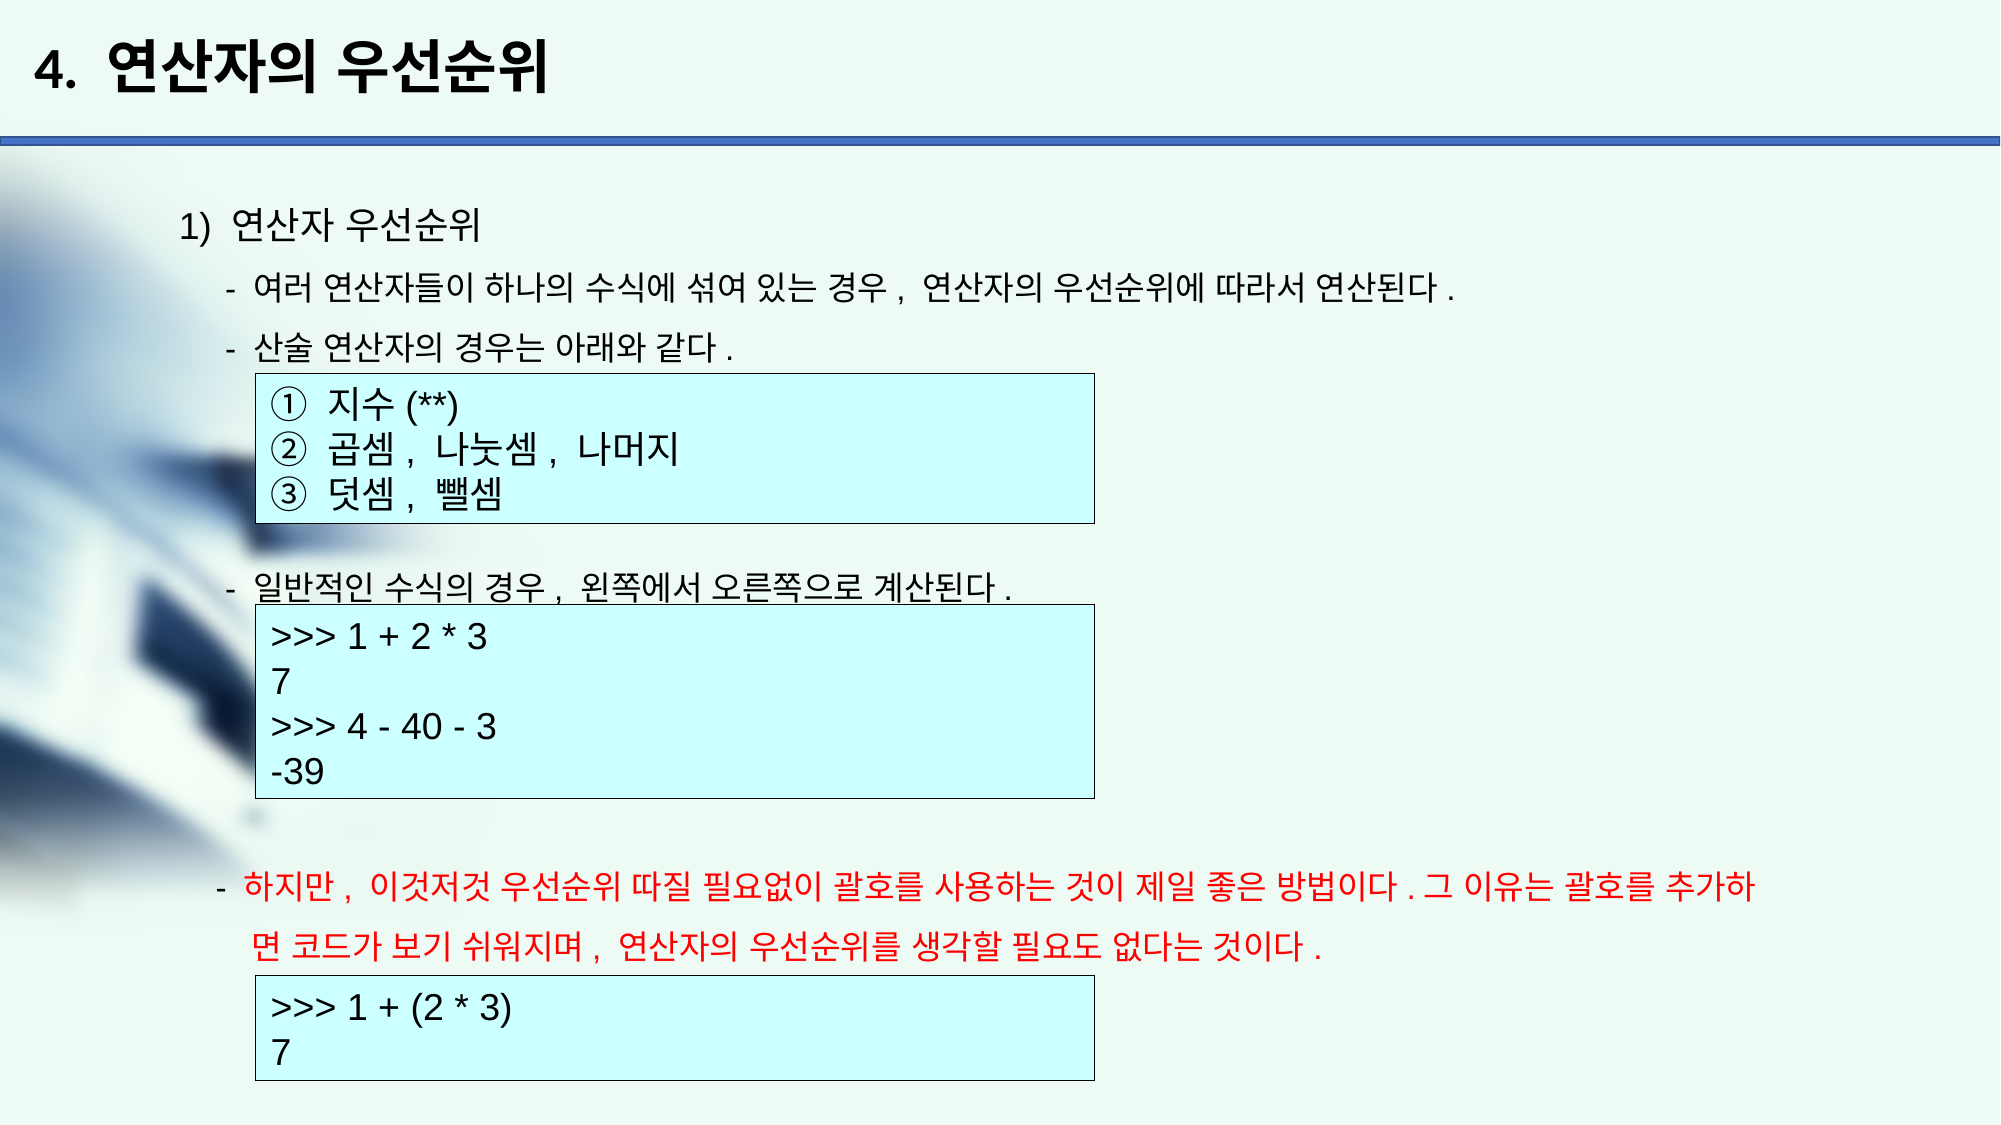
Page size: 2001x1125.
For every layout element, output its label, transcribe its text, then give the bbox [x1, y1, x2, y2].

picture [0, 146, 2000, 1125]
title 4. 연산자의 우선순위 [19, 14, 1745, 126]
text_box 1) 연산자 우선순위 - 여러 연산자들이 하나의 수식에 섞여 있는 경우, 연산자의 우선순위에 따라서 연산된다. - 산술 연산자의 경우는 아래와 같다. - 일반적인 수식의 경우, 왼쪽에서 오른쪽으로 계산된다. - 하지만, 이것저것 우선순위 따질 필요없이 괄호를 사용하는 것이 제일 좋은 방법이다.그 이유는 괄호를 추가하 면 코드가 보기 쉬워지며, 연산자의 우선순위를 생각할 필요도 없다는 것이다. [163, 172, 1922, 1034]
text_box >>> 1 + (2 * 3) 7 [255, 975, 1095, 1081]
text_box ① 지수(**) ② 곱셈, 나눗셈, 나머지 ③ 덧셈, 뺄셈 [255, 373, 1095, 524]
text_box >>> 1 + 2 * 3 7 >>> 4 - 40 - 3 -39 [255, 604, 1095, 799]
picture [0, 0, 2000, 136]
